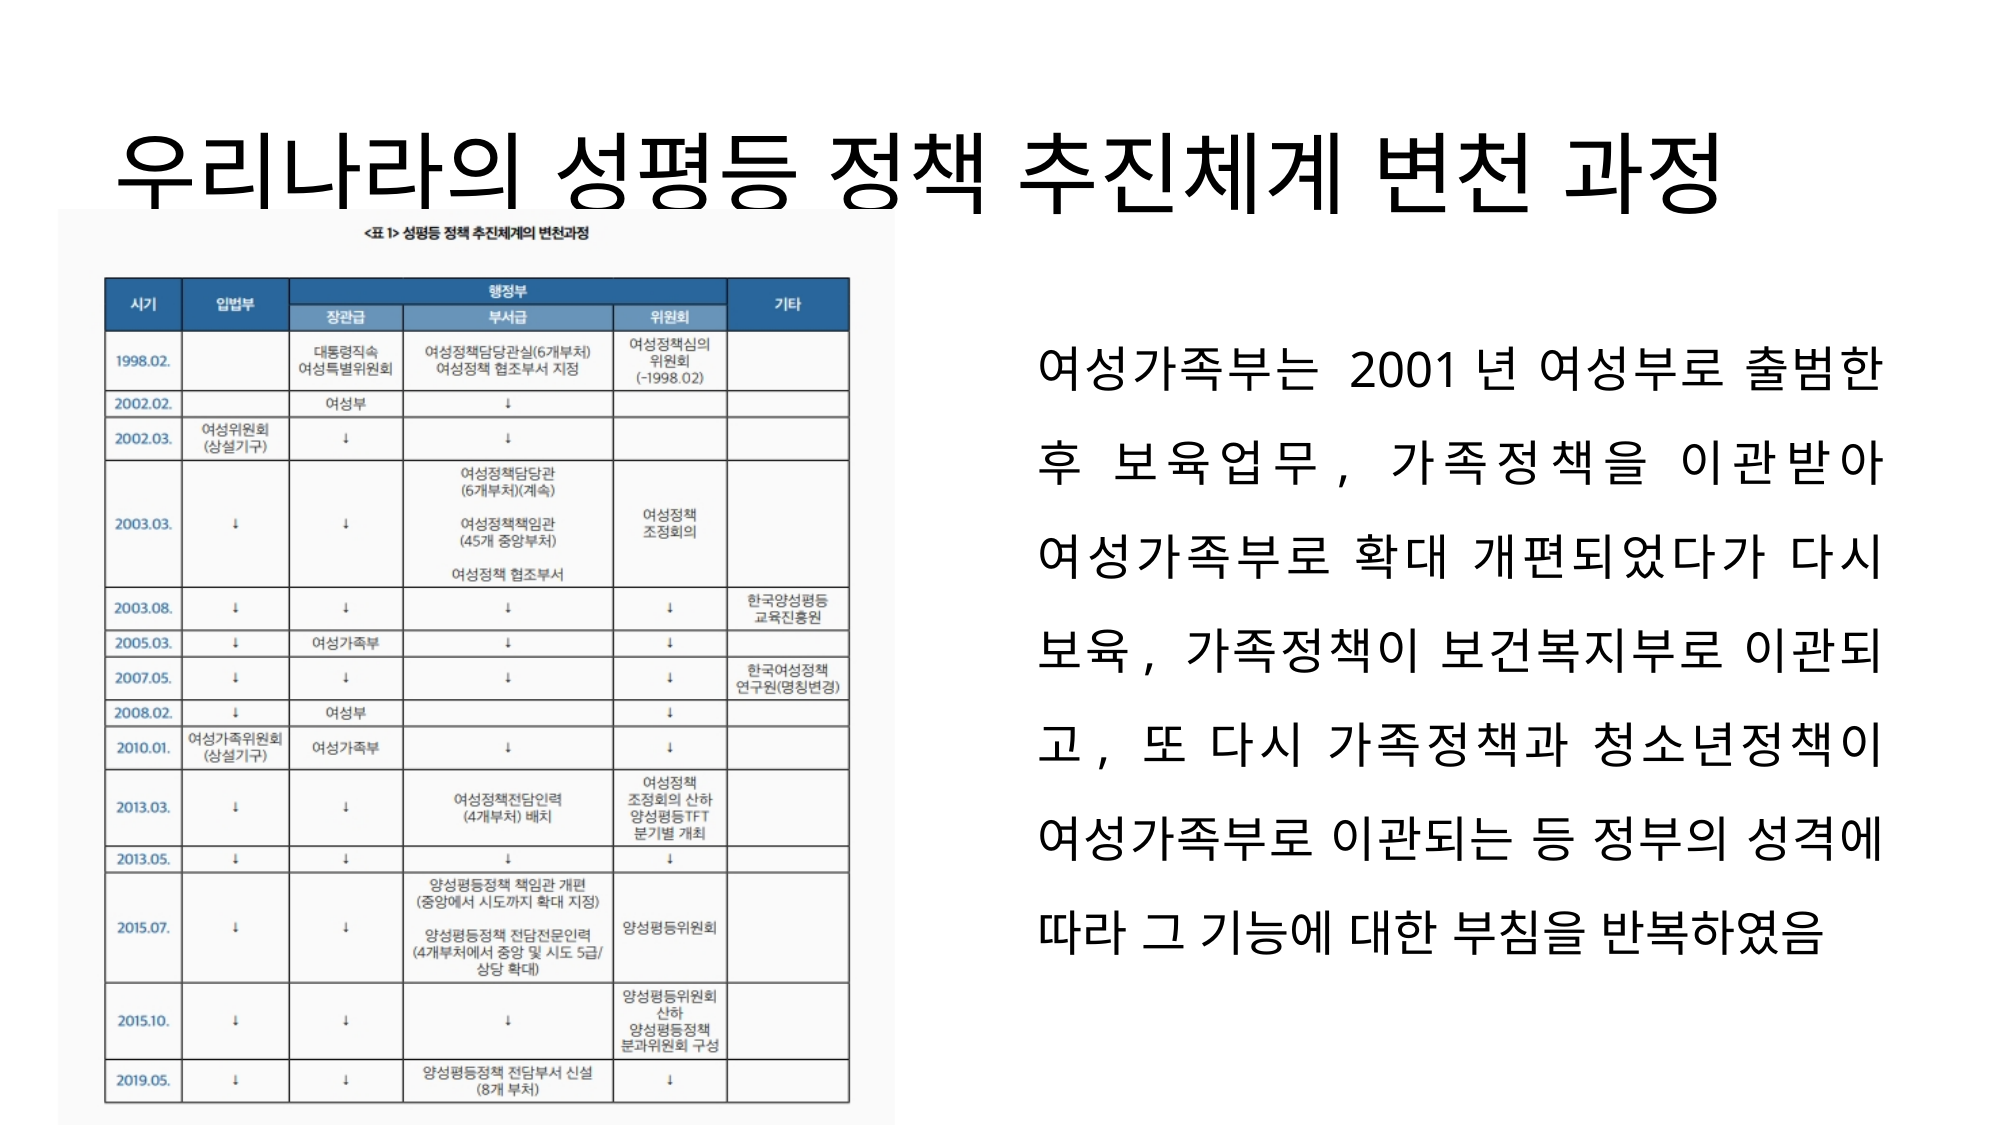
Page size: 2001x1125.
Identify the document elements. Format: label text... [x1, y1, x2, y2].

picture [0, 208, 937, 1125]
title 우리나라의 성평등 정책 추진체계 변천 과정 [99, 45, 1900, 233]
list 여성가족부는 2001년 여성부로 출범한 후 보육업무, 가족정책을 이관받아 여성가족부로 확대 개편되었다가 다시 보육, 가족정책이 보건복지부로 이관되고, 또 다시 가족정책과 청소년정책이 여성가족부로 이관되는 등 정부의 성격에 따라 그 기능에 대한 부침을 반복하였음 [1022, 295, 1900, 1039]
